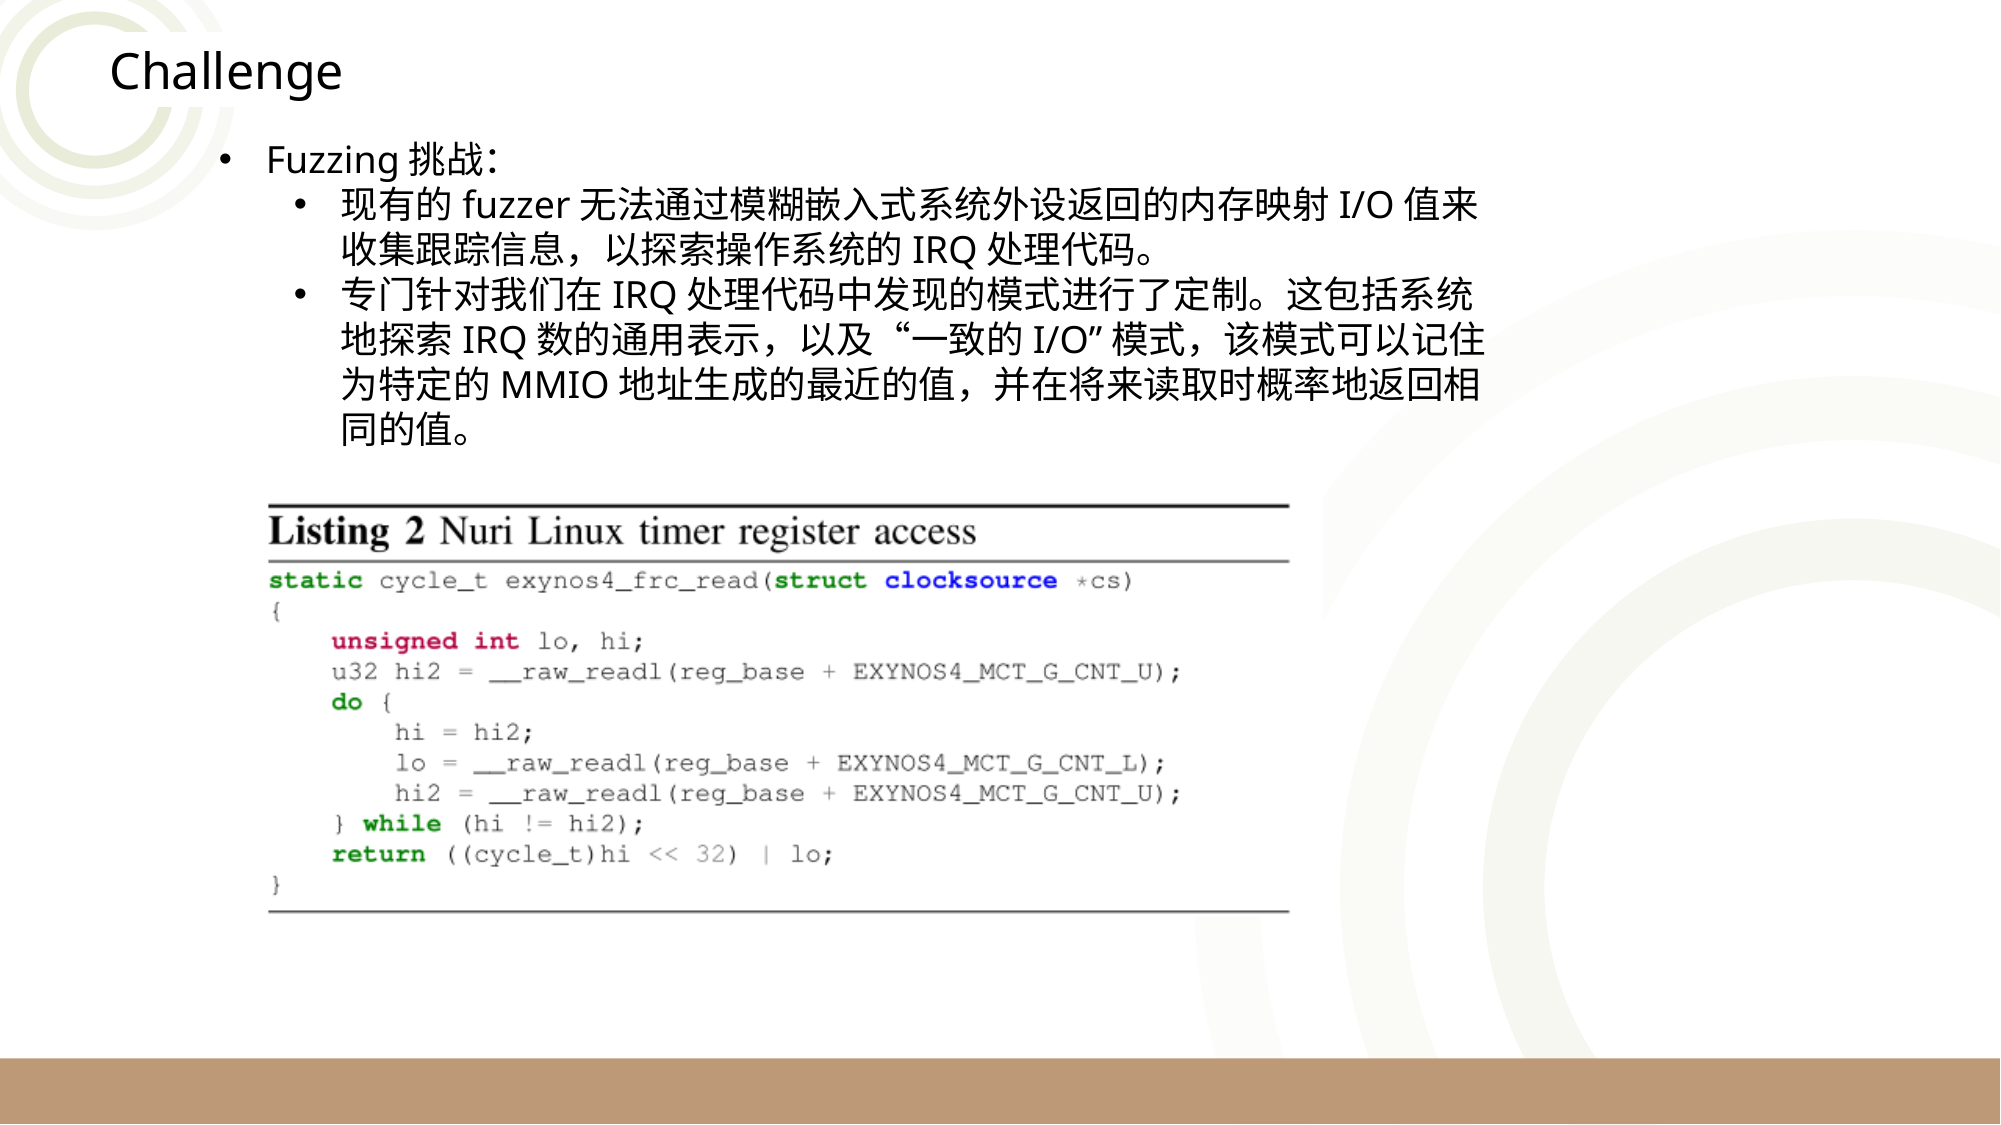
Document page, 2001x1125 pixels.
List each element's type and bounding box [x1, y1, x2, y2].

text_box [0, 0, 2000, 1125]
picture [253, 499, 1323, 917]
